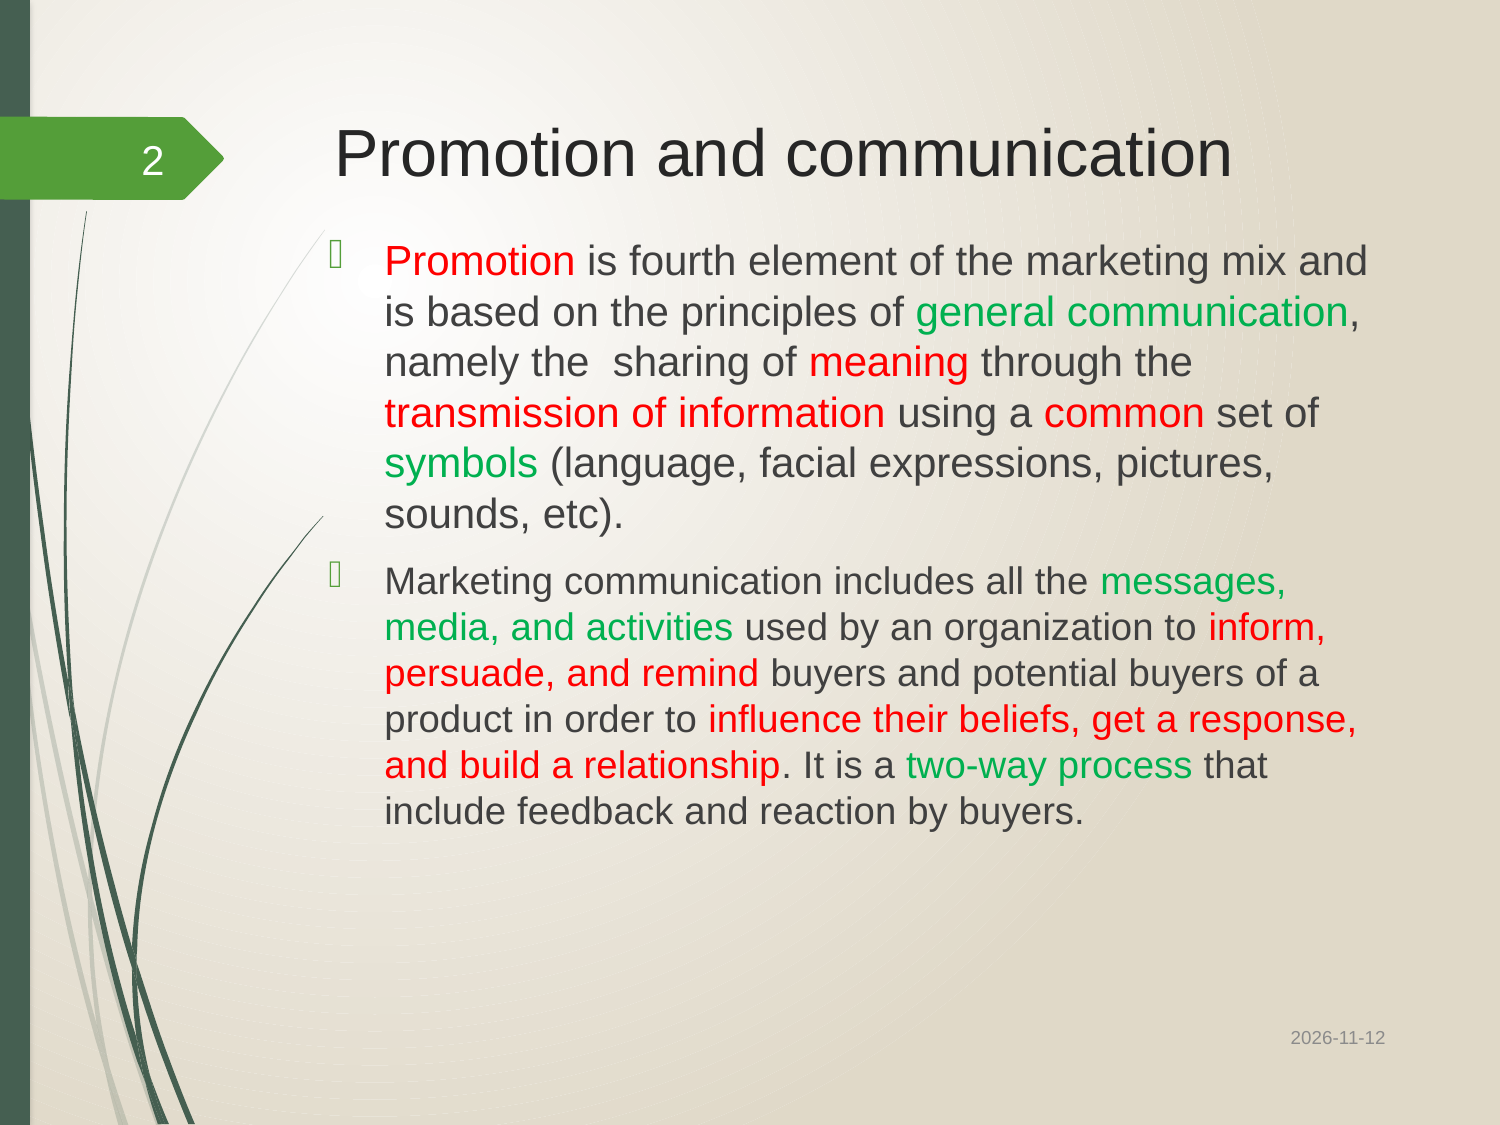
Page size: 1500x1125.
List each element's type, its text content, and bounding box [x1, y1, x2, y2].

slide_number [1275, 1006, 1401, 1068]
title Promotion and communication [319, 102, 1400, 190]
list Promotion is fourth element of the marketing mix and is based on the principles of general communication, namely the sharing of meaning through the transmission of information using a common set of symbols (language, facial expressions, pictures, sounds, etc). Marketing communication includes all the messages, media, and activities used by an organization to inform, persuade, and remind buyers and potential buyers of a product in order to influence their beliefs, get a response, and build a relationship. It is a two-way process that include feedback and reaction by buyers. [313, 226, 1395, 846]
slide_number 2 [83, 129, 180, 190]
